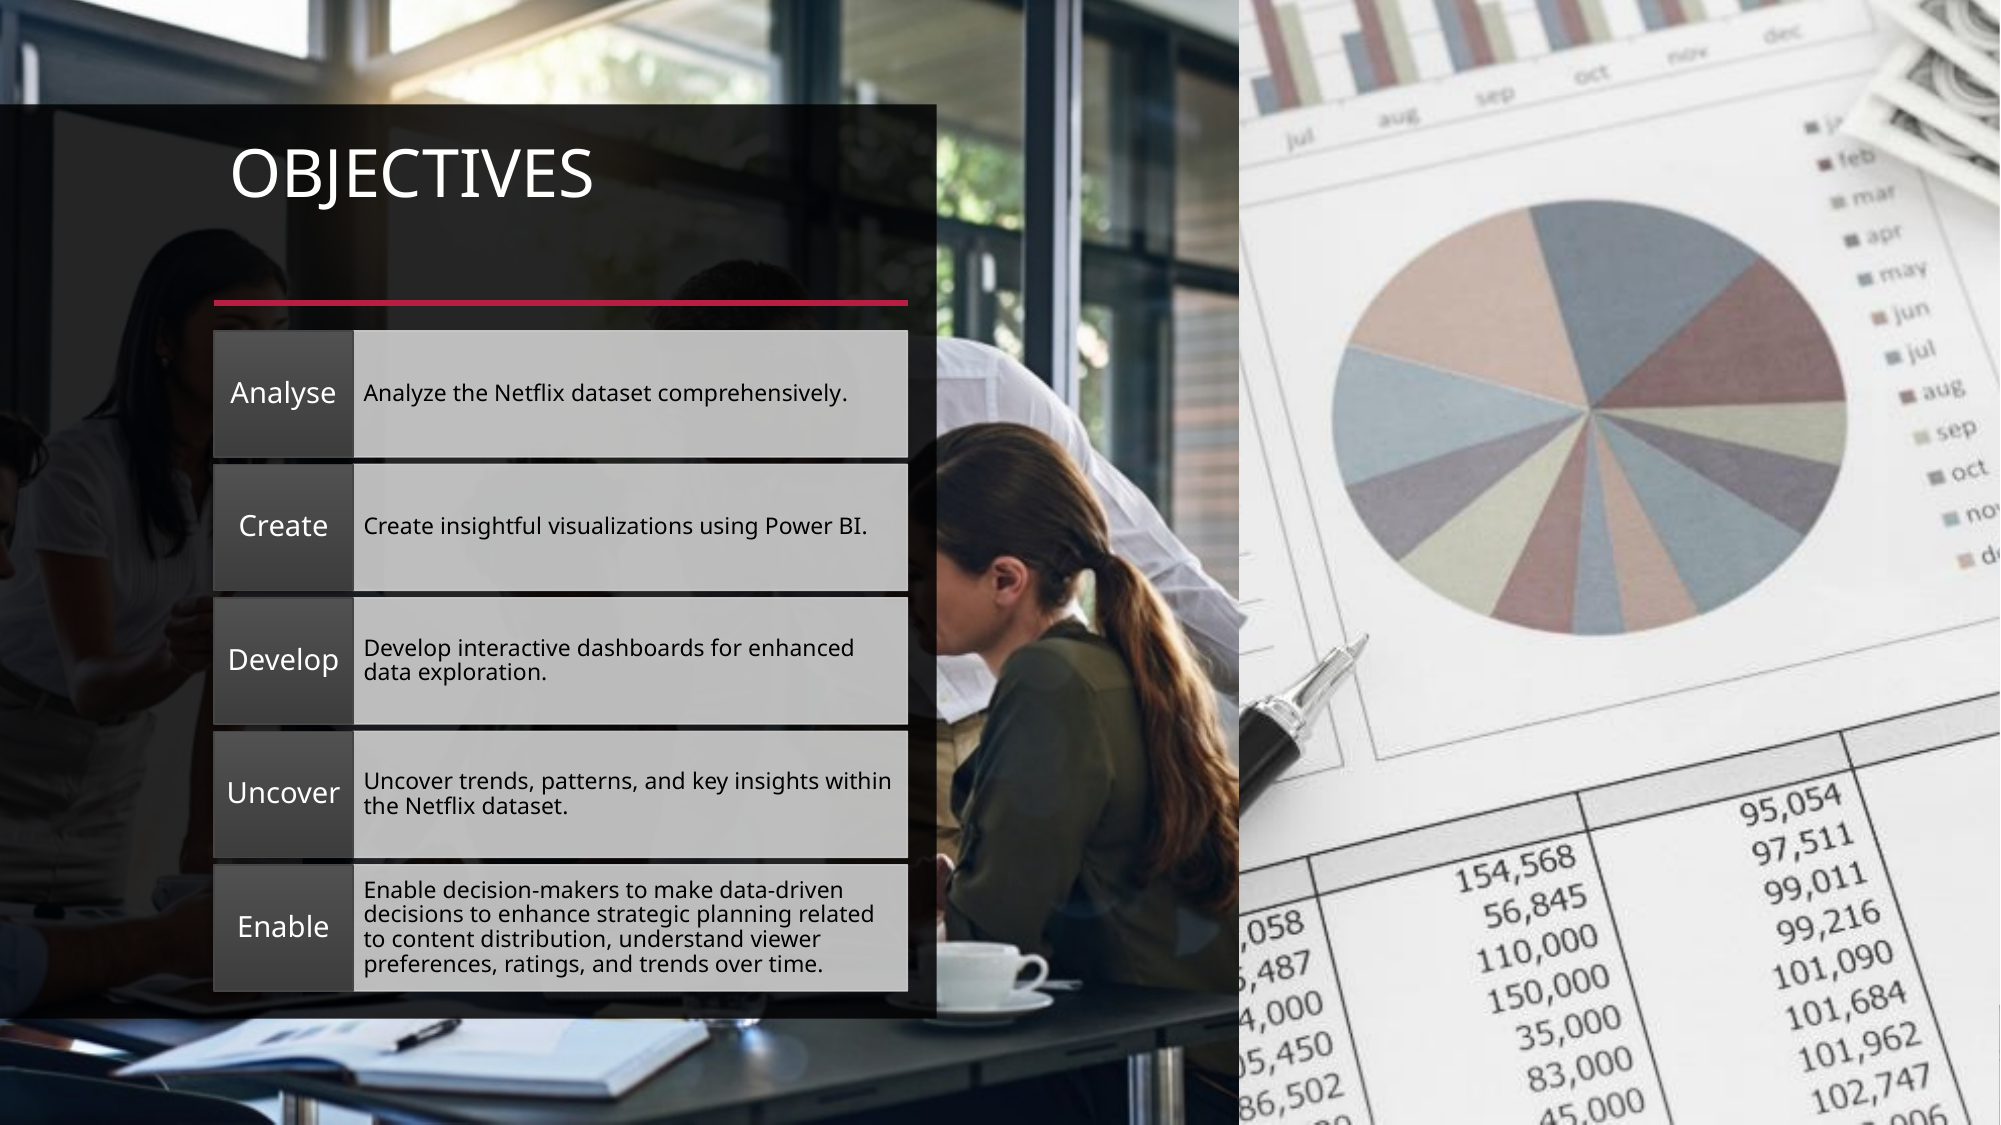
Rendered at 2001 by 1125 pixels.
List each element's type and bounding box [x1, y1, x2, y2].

picture [0, 0, 2000, 1125]
list [213, 330, 908, 992]
